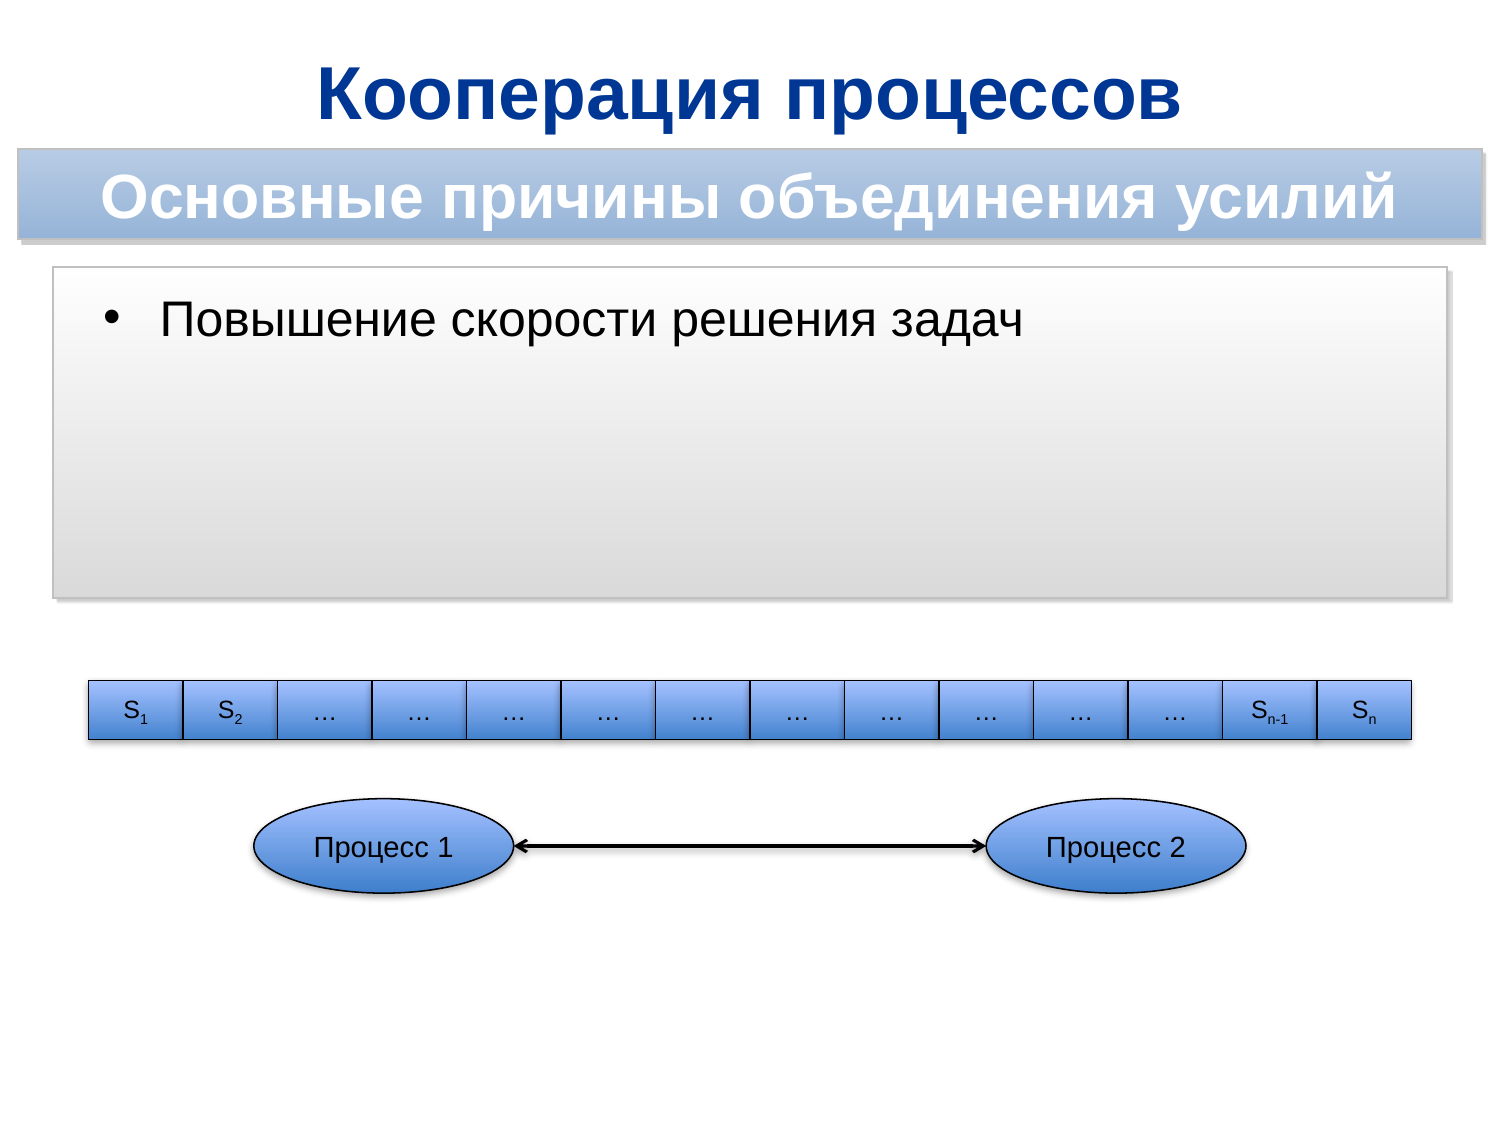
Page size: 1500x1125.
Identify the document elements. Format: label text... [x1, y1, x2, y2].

text_box … [1127, 680, 1220, 740]
text_box … [466, 680, 558, 740]
text_box … [1033, 680, 1125, 740]
text_box … [844, 680, 936, 740]
text_box Sn [1316, 680, 1412, 740]
text_box S2 [182, 680, 275, 740]
text_box Повышение скорости решения задач [88, 278, 1400, 354]
text_box … [277, 680, 369, 740]
title Кооперация процессов [52, 38, 1448, 141]
text_box … [749, 680, 842, 740]
text_box … [938, 680, 1031, 740]
text_box [53, 267, 1447, 598]
text_box Основные причины объединения усилий [17, 149, 1483, 239]
text_box … [371, 680, 464, 740]
text_box … [560, 680, 653, 740]
text_box … [655, 680, 747, 740]
text_box Процесс 1 [253, 797, 514, 894]
text_box S1 [88, 680, 180, 740]
text_box Процесс 2 [985, 797, 1247, 894]
text_box Sn-1 [1222, 680, 1314, 740]
